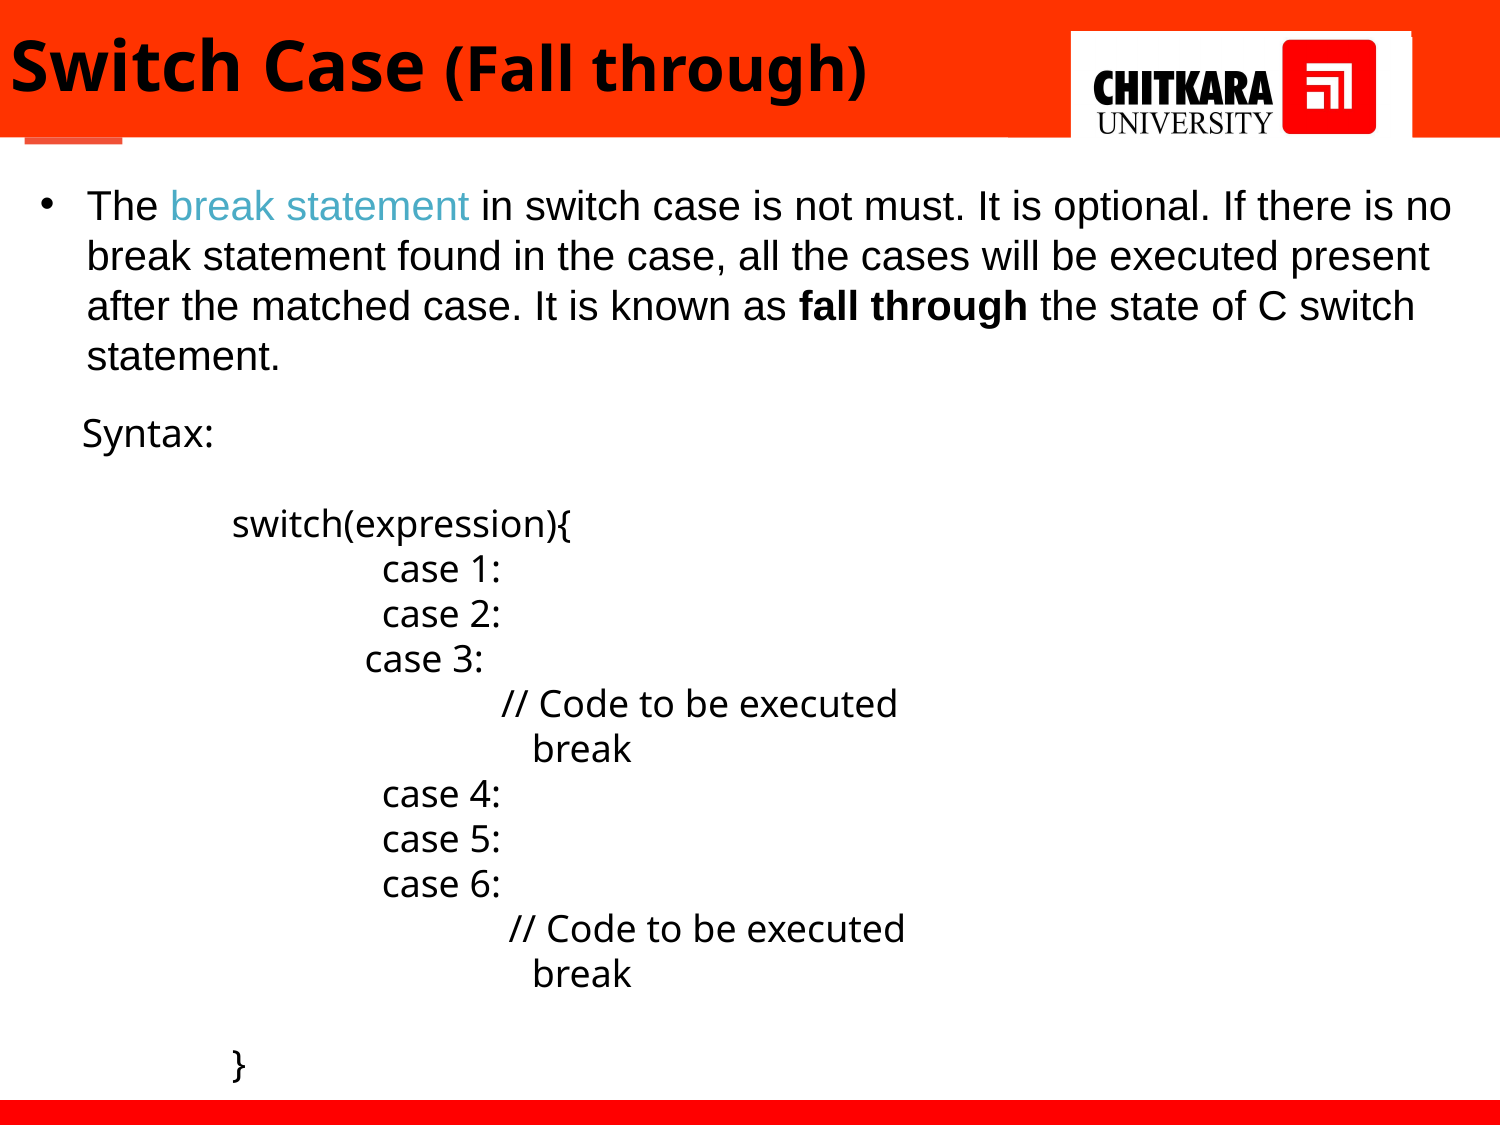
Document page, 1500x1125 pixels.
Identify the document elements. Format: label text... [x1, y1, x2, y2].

text_box The break statement in switch case is not must. It is optional. If there is no break statement found in the case, all the cases will be executed present after the matched case. It is known as fall through the state of C switch statement. [24, 171, 1500, 387]
text_box Switch Case (Fall through) [0, 13, 1500, 114]
text_box [24, 137, 123, 145]
text_box Syntax: switch(expression){ case 1: case 2: case 3: // Code to be executed break case 4: case 5: case 6: // Code to be executed break } [66, 400, 1433, 1093]
picture [1074, 114, 1391, 138]
